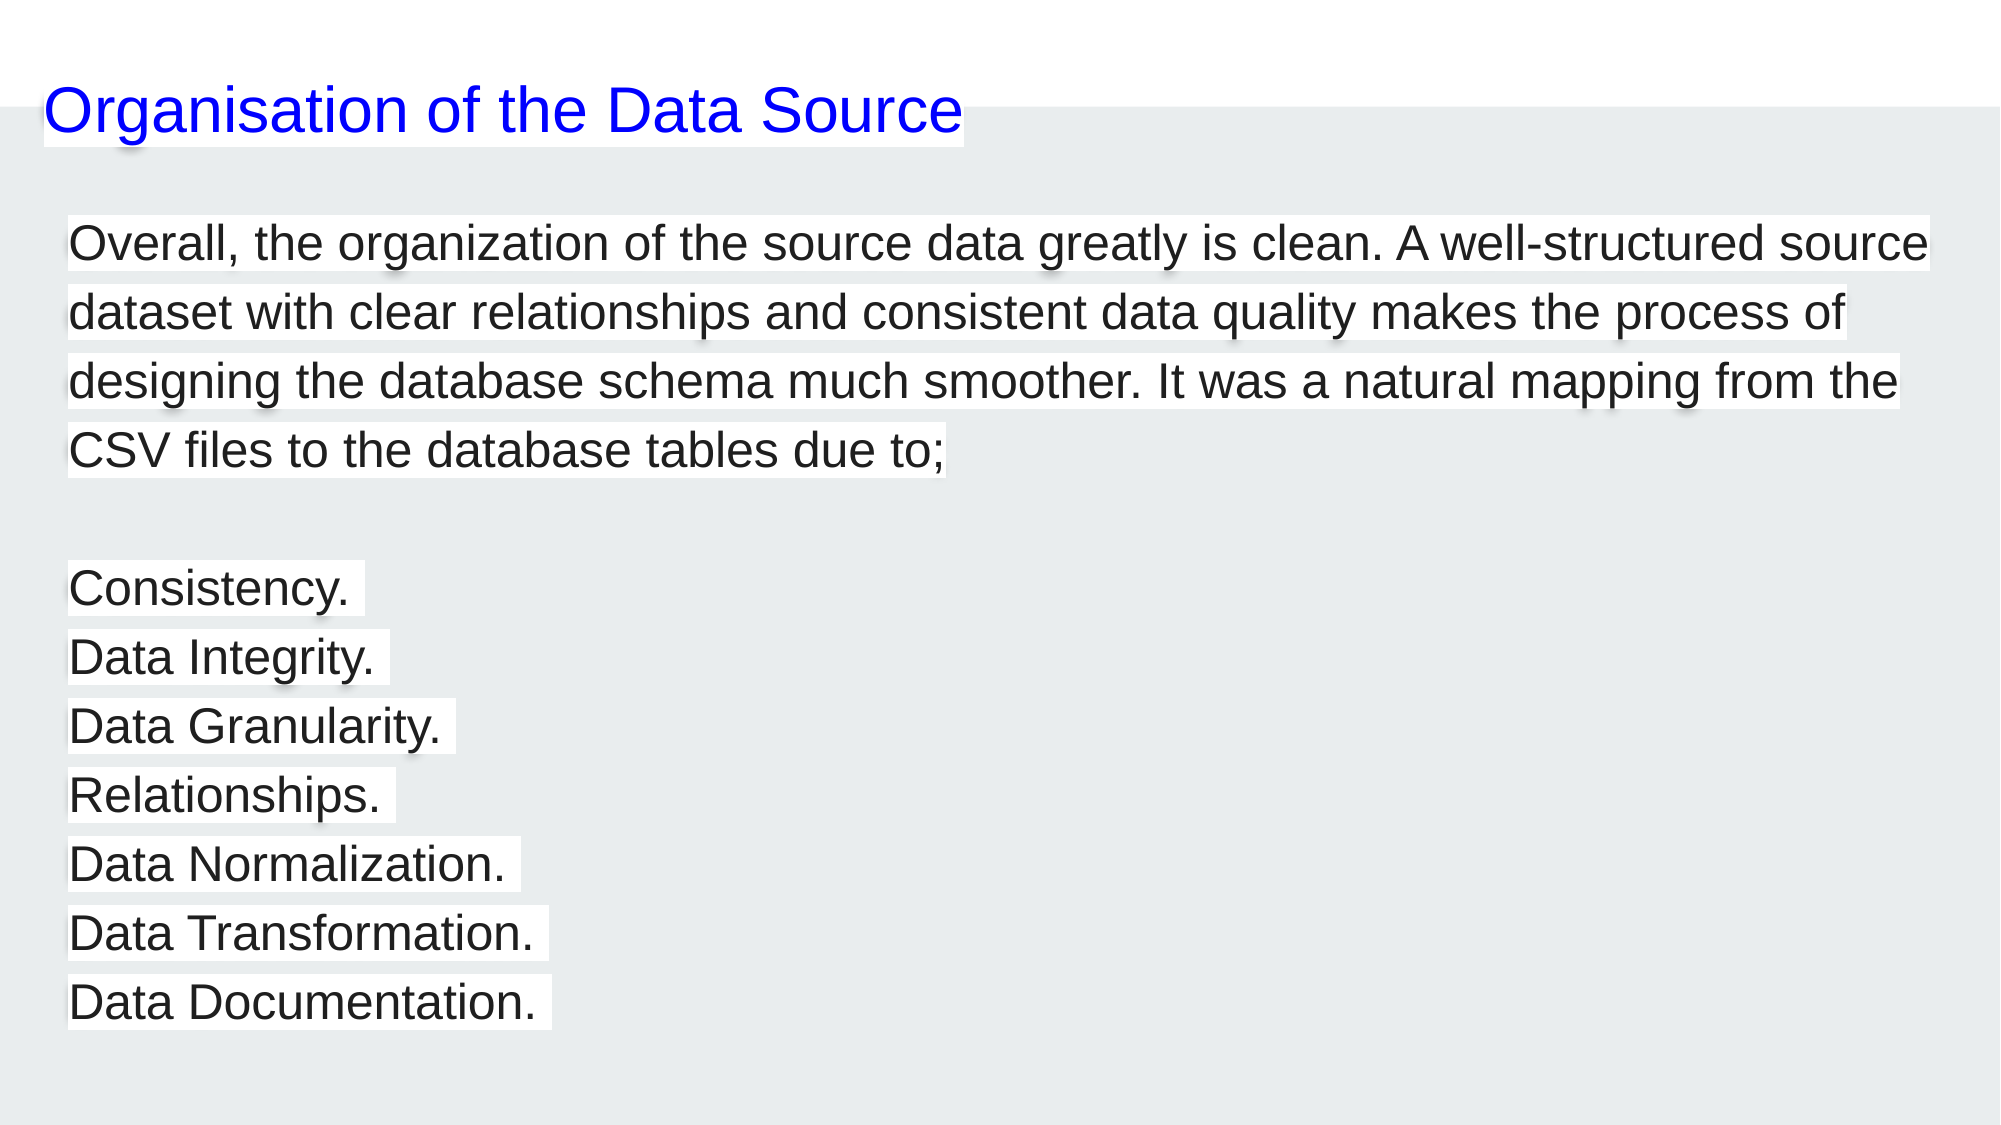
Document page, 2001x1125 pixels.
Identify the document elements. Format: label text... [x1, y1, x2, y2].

text_box [497, 124, 1848, 212]
title Organisation of the Data Source Overall, the organization of the source data greatly is clean. A well-structured source dataset with clear relationships and consistent data quality makes the process of designing the database schema much smoother. It was a natural mapping from the CSV files to the database tables due to; Consistency. Data Integrity. Data Granularity. Relationships. Data Normalization. Data Transformation. Data Documentation. [23, 48, 1984, 1119]
